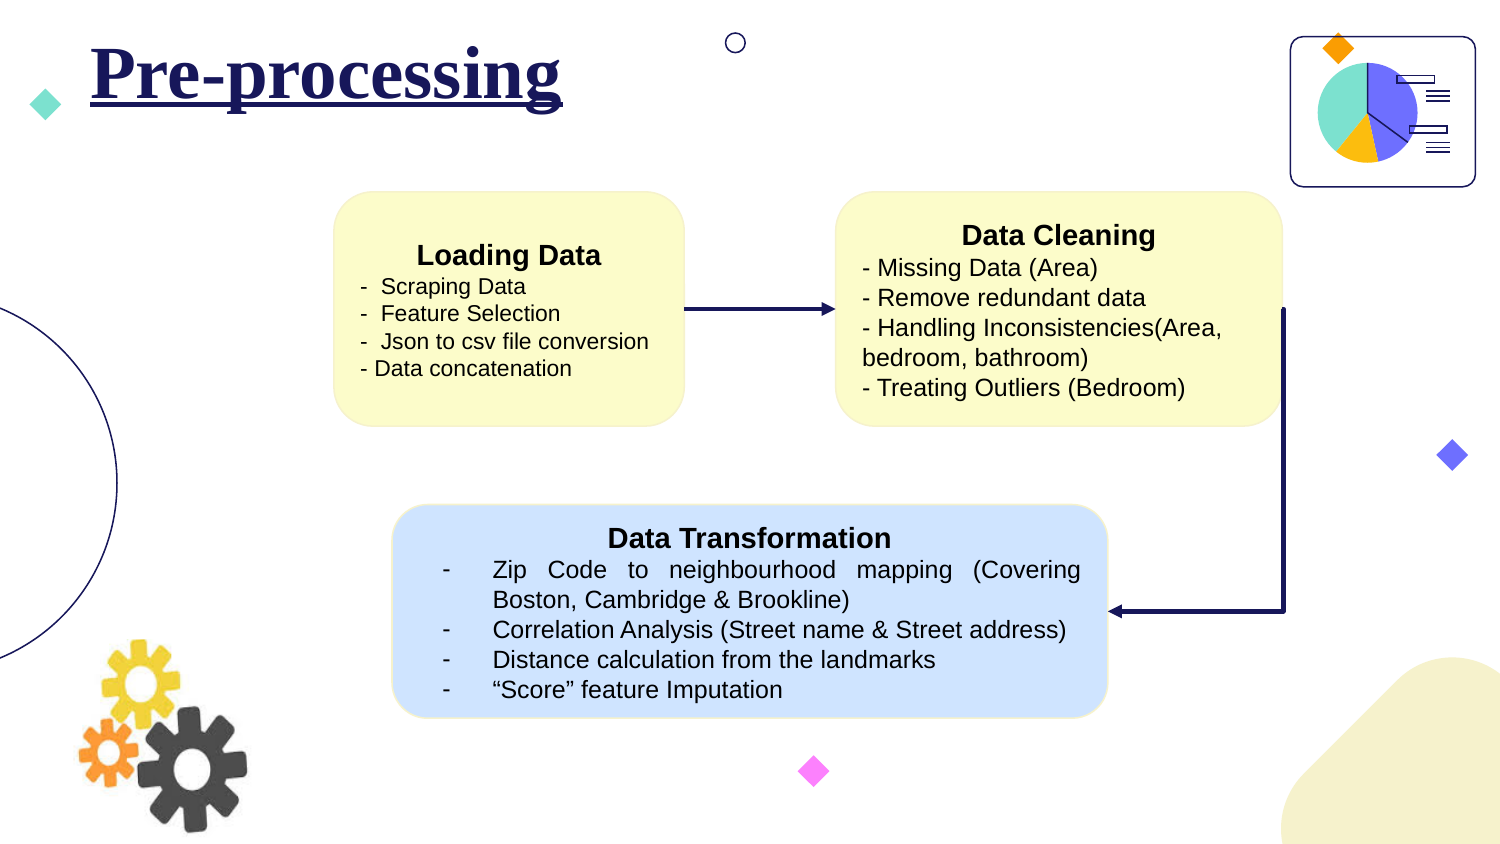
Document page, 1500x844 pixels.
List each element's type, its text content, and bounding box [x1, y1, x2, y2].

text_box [1290, 36, 1476, 187]
text_box Data Cleaning - Missing Data (Area) - Remove redundant data - Handling Inconsistencies(Area, bedroom, bathroom) - Treating Outliers (Bedroom) [835, 191, 1283, 427]
text_box Loading Data - Scraping Data - Feature Selection - Json to csv file conversion - Data concatenation [333, 191, 685, 427]
title Pre-processing [75, 8, 1339, 103]
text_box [1107, 308, 1283, 612]
text_box Data Transformation Zip Code to neighbourhood mapping (Covering Boston, Cambridge & Brookline) Correlation Analysis (Street name & Street address) Distance calculation from the landmarks “Score” feature Imputation [392, 504, 1108, 719]
picture [37, 639, 282, 844]
